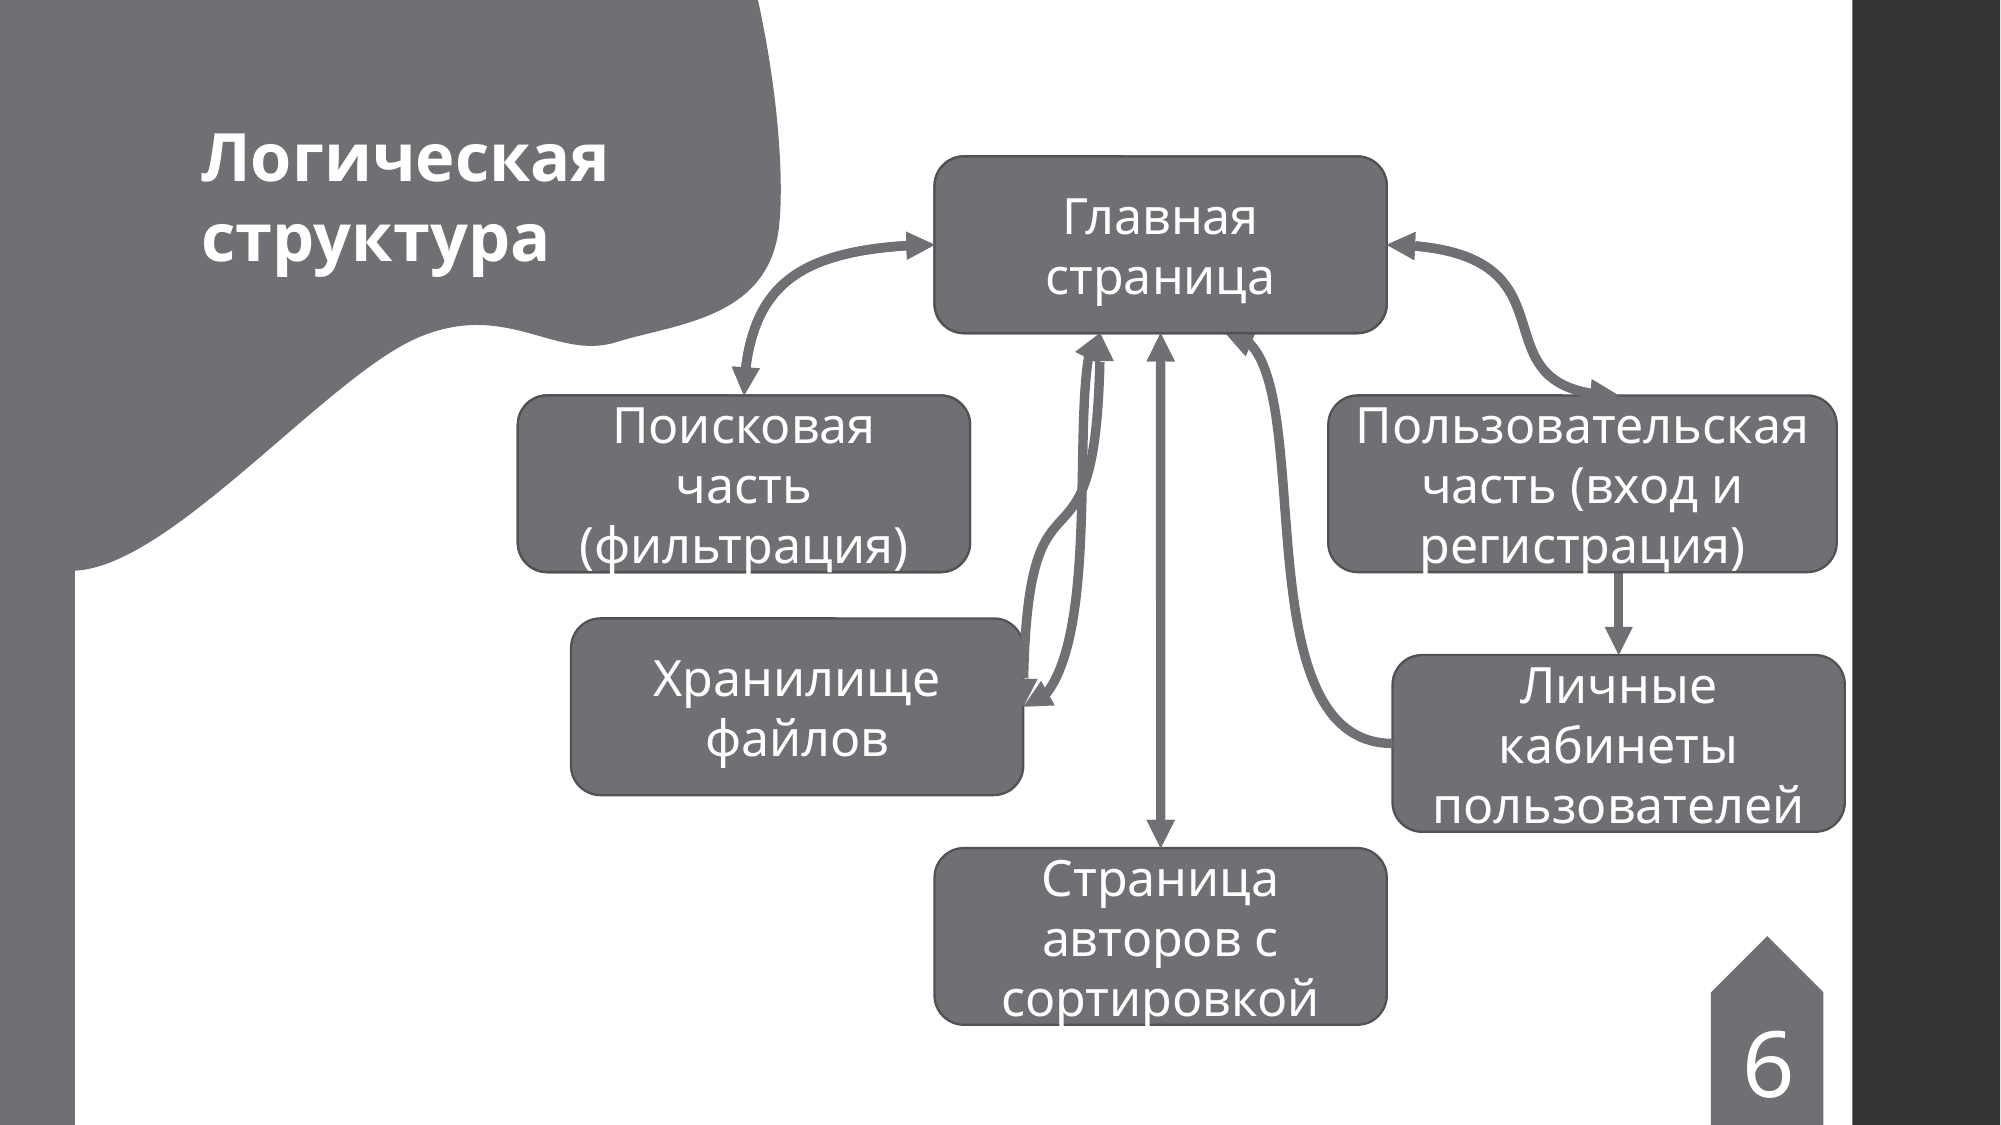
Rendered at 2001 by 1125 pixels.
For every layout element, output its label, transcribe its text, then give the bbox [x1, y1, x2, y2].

text_box Хранилище файлов [569, 617, 1025, 797]
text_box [1386, 244, 1619, 396]
text_box Главная страница [933, 155, 1388, 335]
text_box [743, 244, 935, 396]
text_box 6 [1728, 998, 1807, 1124]
text_box [0, 0, 782, 573]
text_box Поисковая часть (фильтрация) [516, 394, 972, 574]
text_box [1224, 603, 1393, 744]
text_box Логическая структура [186, 107, 650, 283]
text_box Страница авторов с сортировкой [933, 846, 1388, 1026]
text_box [1224, 332, 1393, 584]
text_box Личные кабинеты пользователей [1391, 653, 1846, 833]
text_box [874, 481, 1249, 559]
text_box Пользовательская часть (вход и регистрация) [1399, 394, 1838, 574]
text_box [1709, 935, 1825, 1125]
